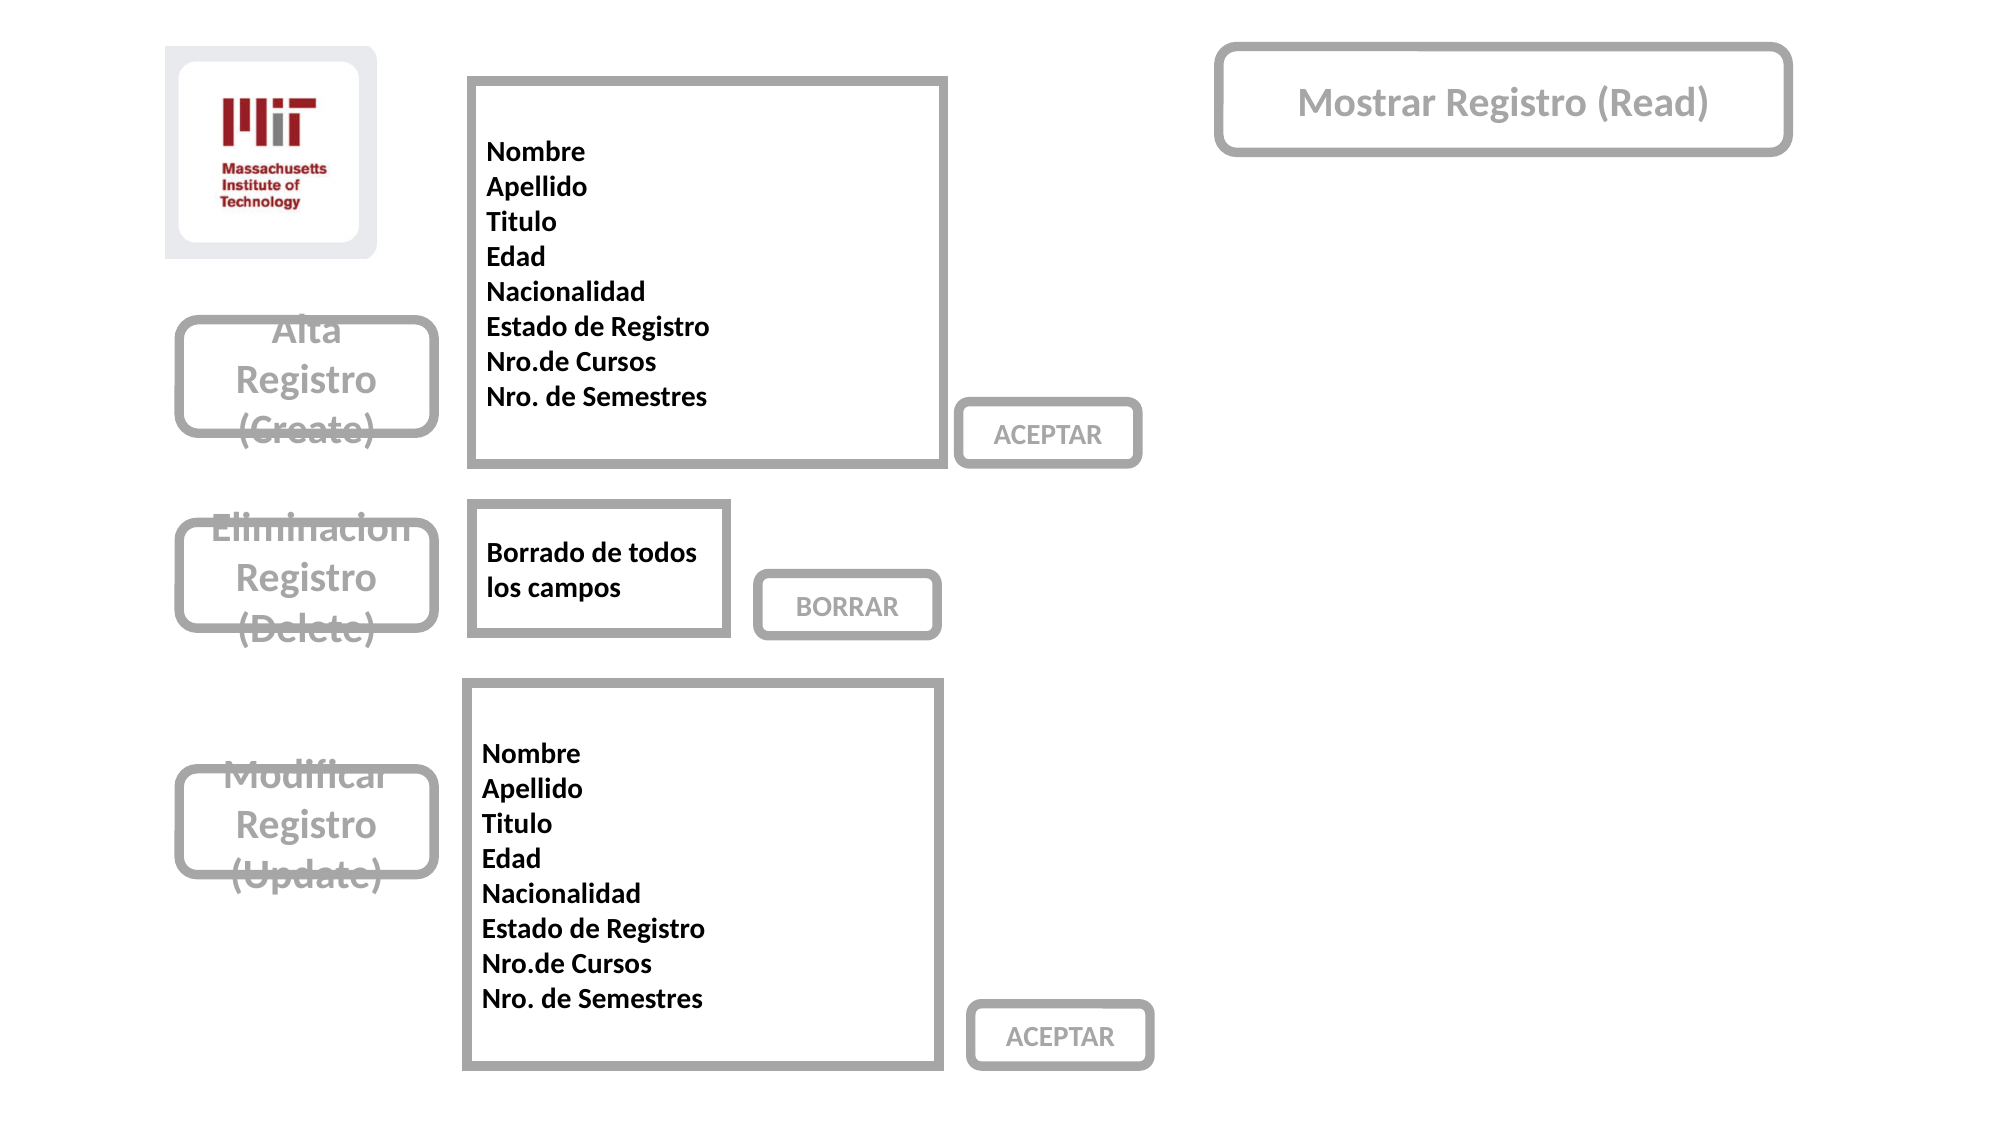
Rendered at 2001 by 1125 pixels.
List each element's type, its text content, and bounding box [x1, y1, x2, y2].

text_box ACEPTAR [957, 400, 1139, 465]
text_box Eliminacion Registro (Delete) [178, 521, 436, 630]
text_box Nombre Apellido Titulo Edad Nacionalidad Estado de Registro Nro.de Cursos Nro. de Semestres [466, 682, 940, 1067]
text_box Mostrar Registro (Read) [1217, 45, 1790, 154]
picture [165, 46, 377, 259]
text_box BORRAR [756, 572, 939, 637]
text_box Modificar Registro (Update) [178, 767, 436, 876]
text_box Nombre Apellido Titulo Edad Nacionalidad Estado de Registro Nro.de Cursos Nro. de Semestres [471, 80, 945, 465]
text_box Borrado de todos los campos [471, 503, 728, 634]
text_box Alta Registro (Create) [178, 318, 436, 435]
text_box ACEPTAR [969, 1002, 1152, 1068]
